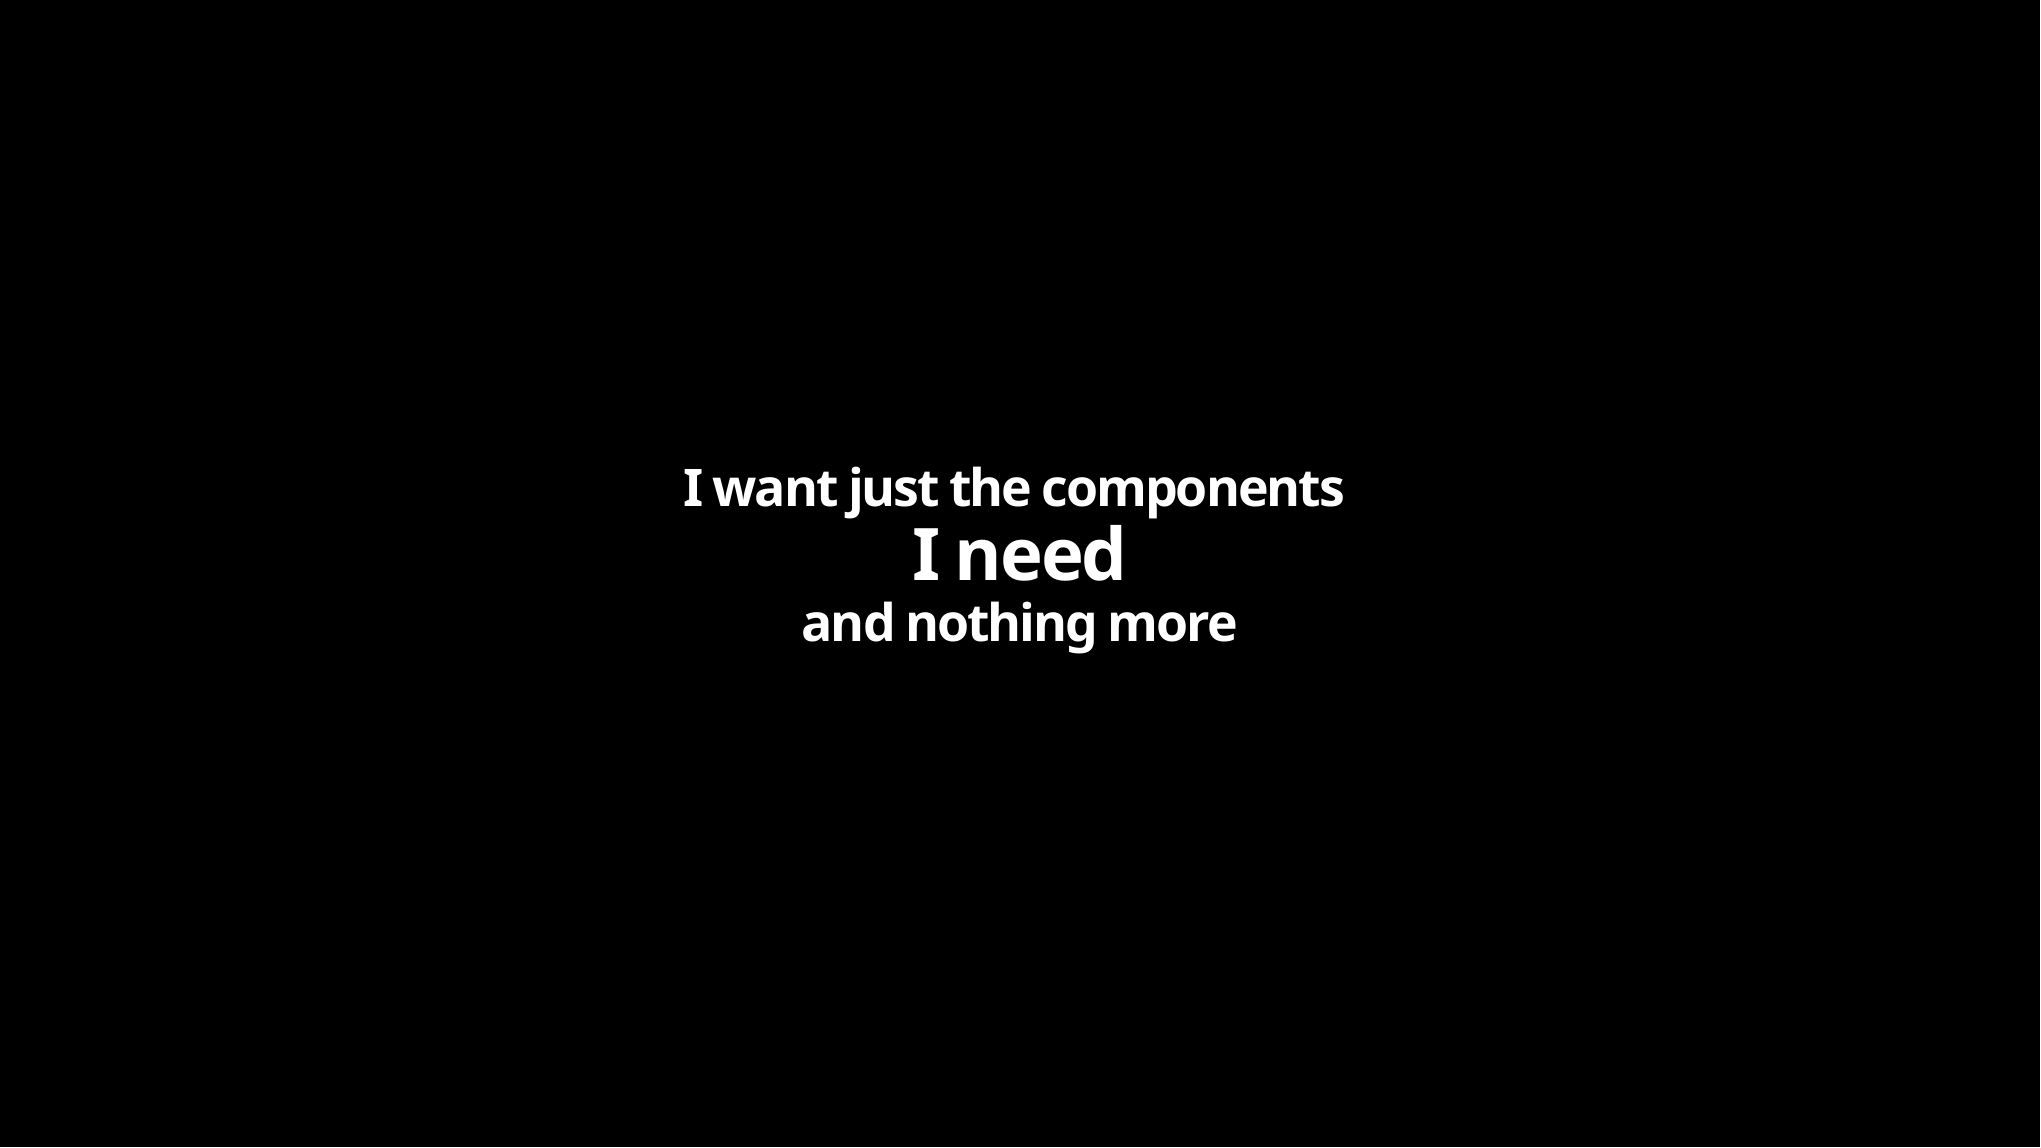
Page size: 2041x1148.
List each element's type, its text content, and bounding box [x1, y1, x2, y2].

title I want just the components I need and nothing more [140, 446, 1900, 669]
